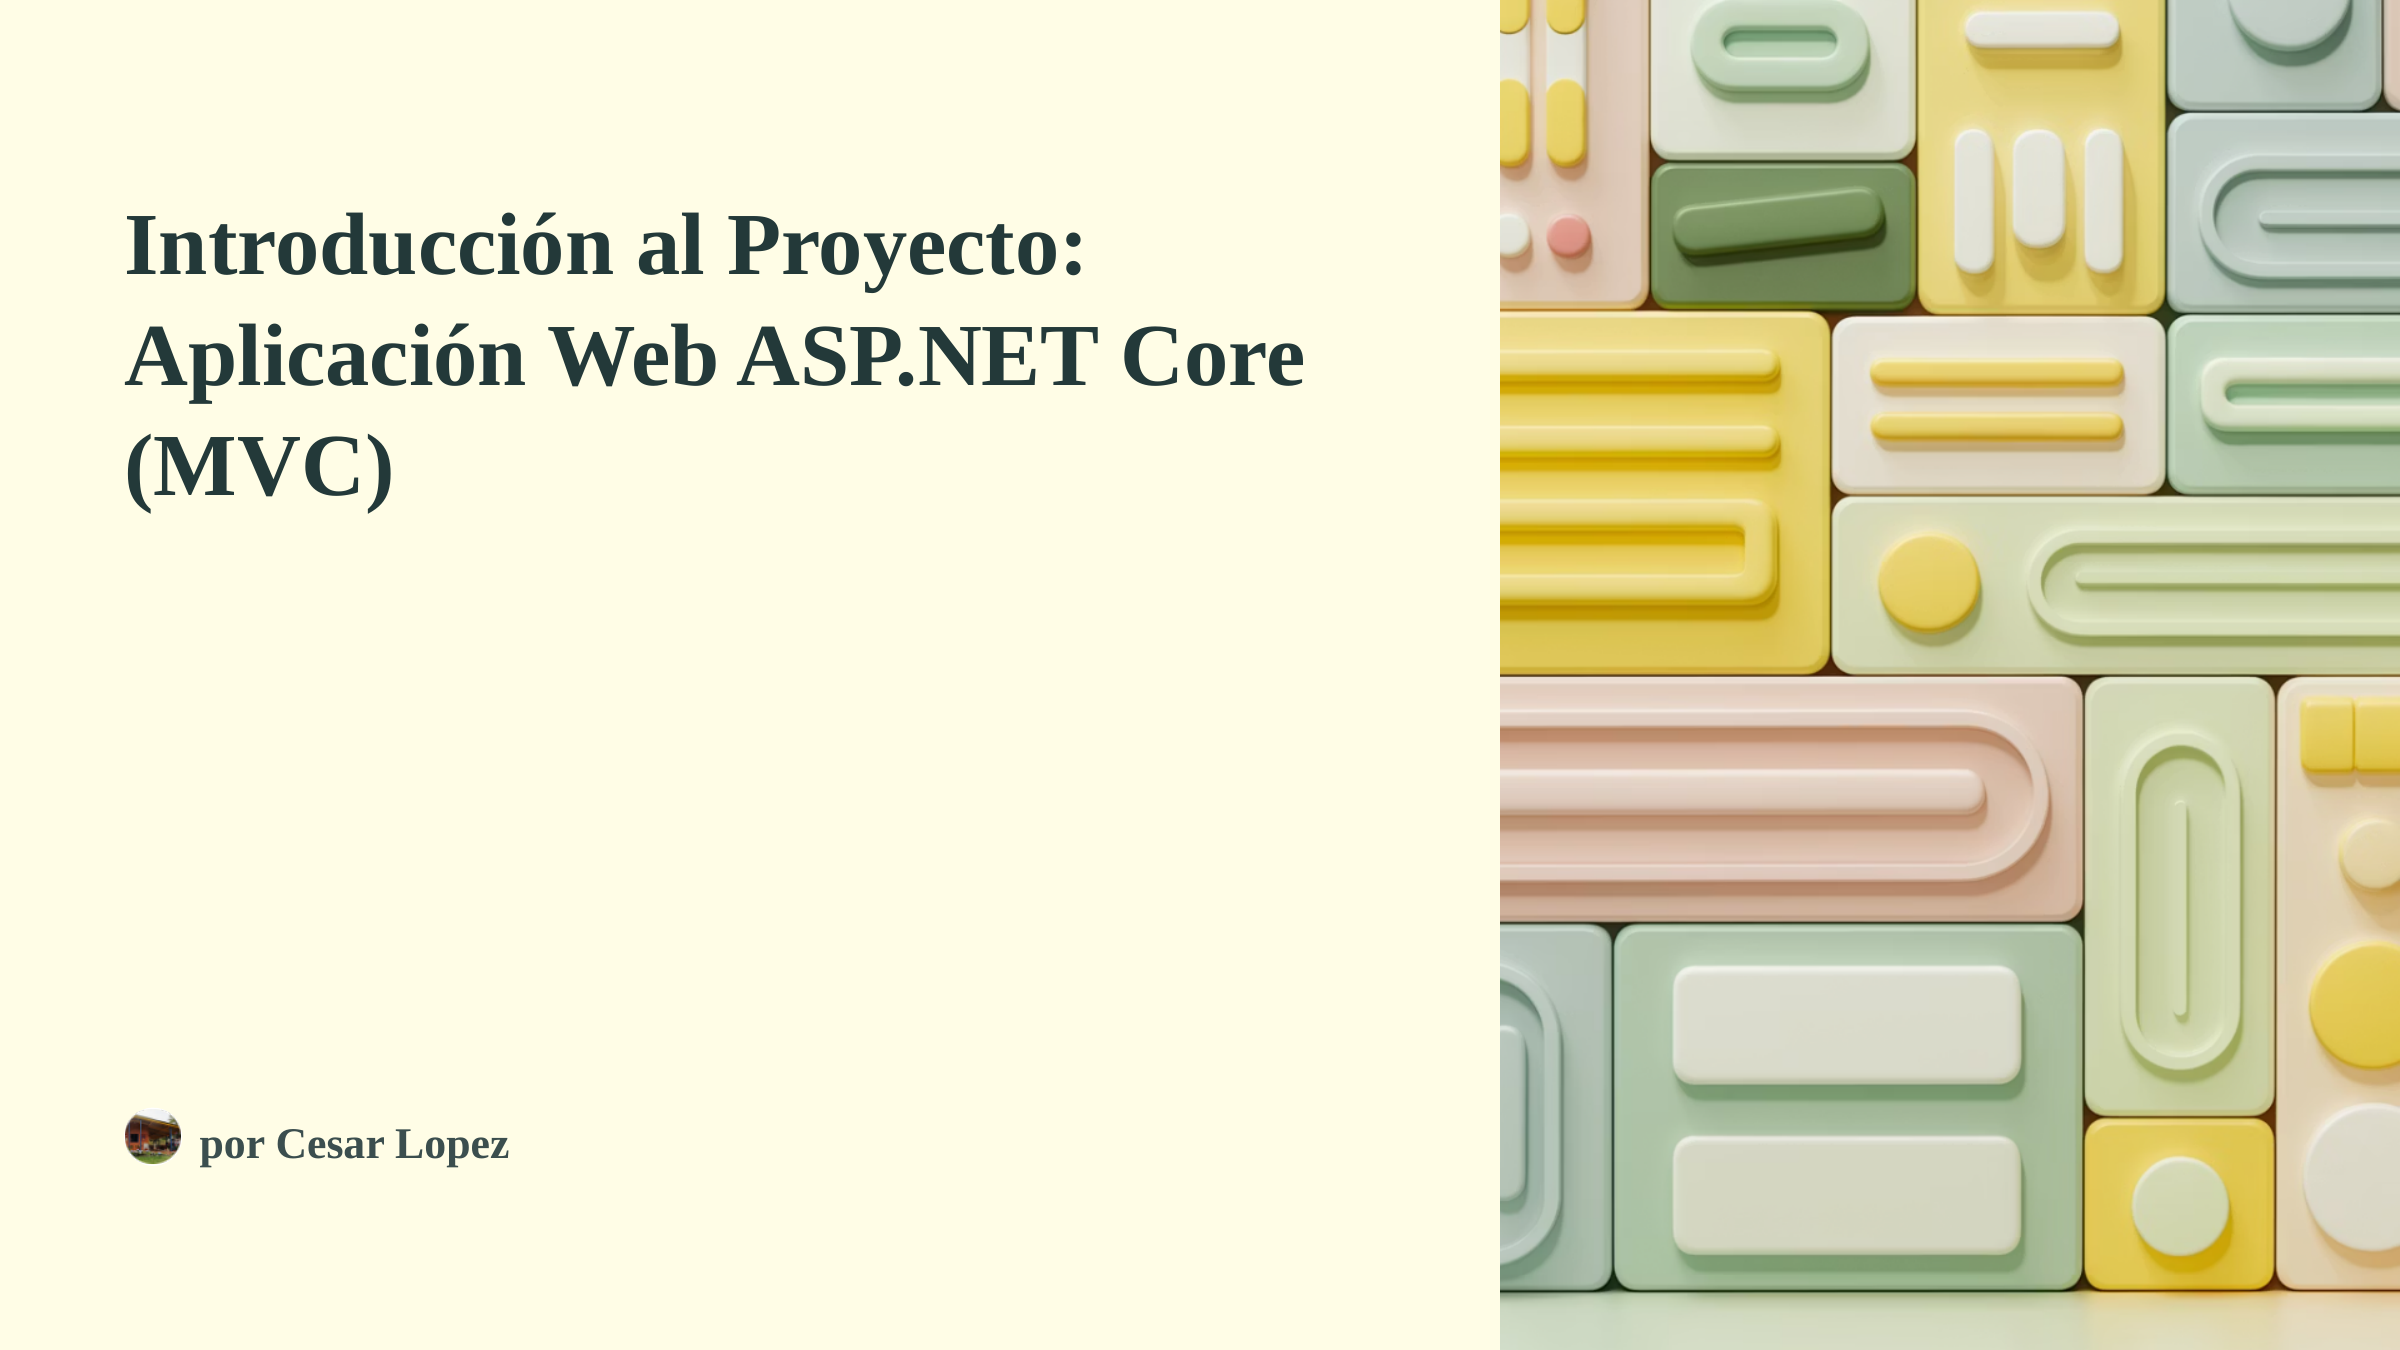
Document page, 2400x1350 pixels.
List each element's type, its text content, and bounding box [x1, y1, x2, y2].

picture [1499, 0, 2400, 1350]
text_box por Cesar Lopez [199, 1105, 534, 1168]
text_box Introducción al Proyecto: Aplicación Web ASP.NET Core (MVC) [124, 182, 1376, 516]
picture [125, 1109, 181, 1165]
